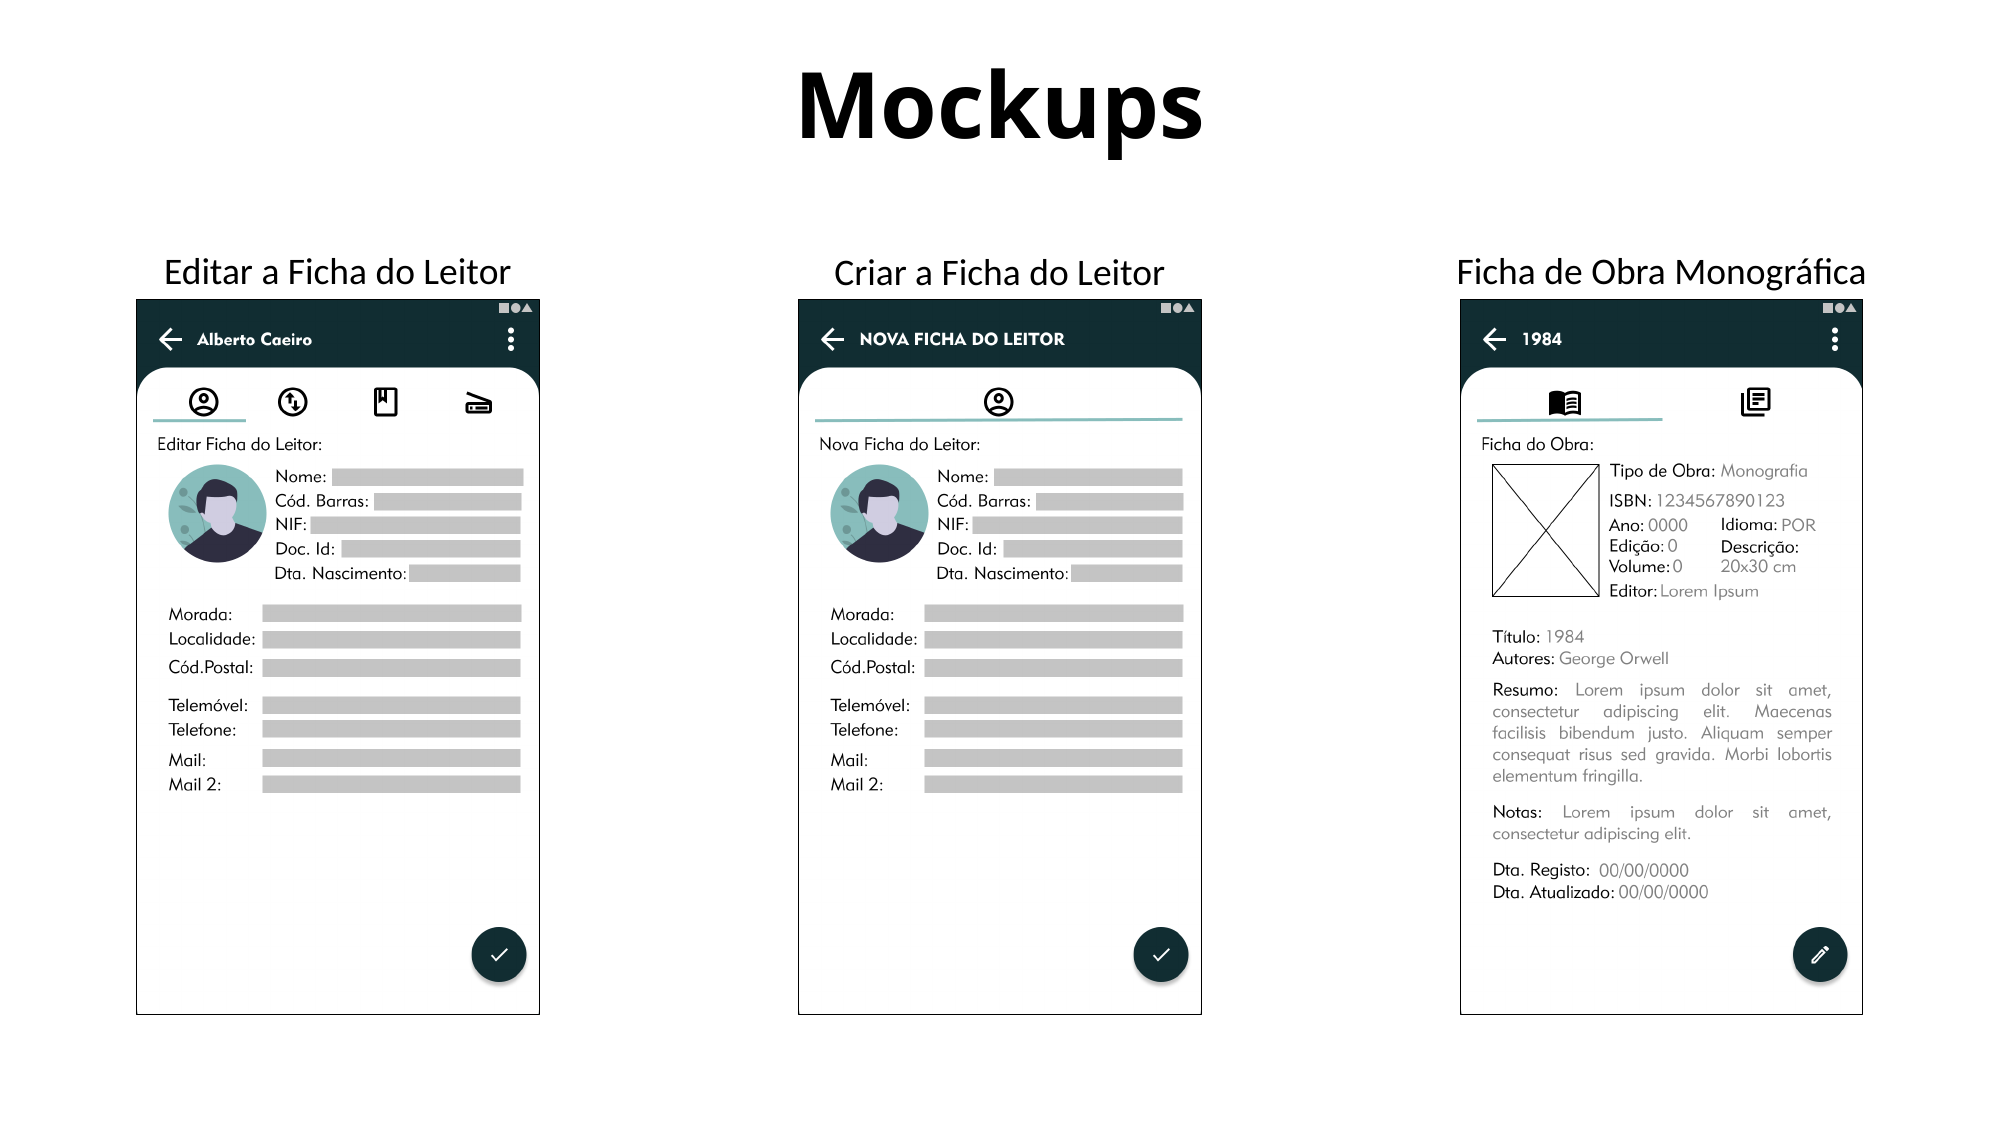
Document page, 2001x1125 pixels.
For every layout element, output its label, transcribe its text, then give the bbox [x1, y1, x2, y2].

picture [1461, 299, 1863, 1014]
text_box Criar a Ficha do Leitor [799, 240, 1201, 299]
text_box Ficha de Obra Monográfica [1437, 239, 1887, 300]
picture [799, 299, 1201, 1014]
text_box Mockups [137, 0, 1863, 218]
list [137, 299, 539, 1014]
text_box Editar a Ficha do Leitor [137, 239, 539, 299]
